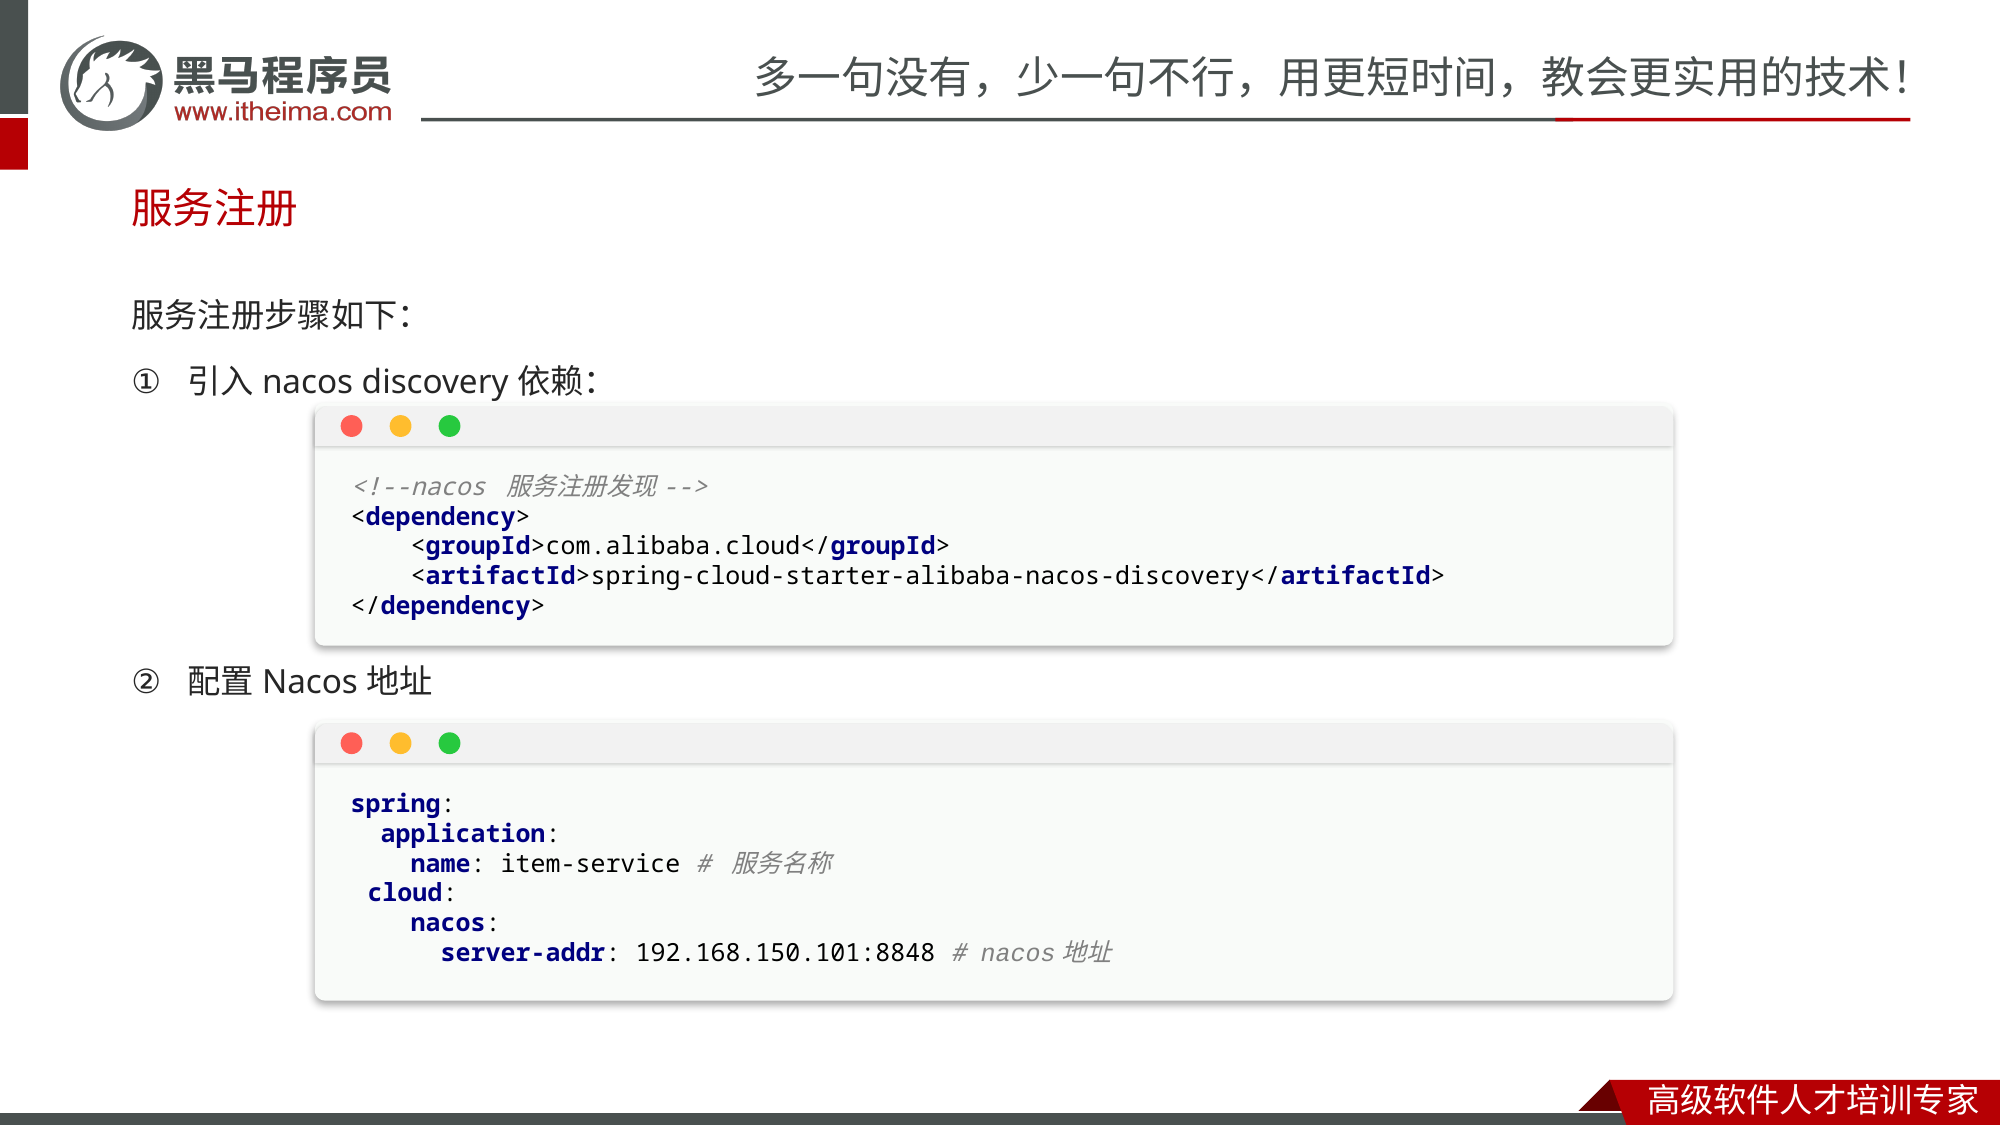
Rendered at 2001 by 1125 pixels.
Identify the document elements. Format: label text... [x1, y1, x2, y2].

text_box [314, 402, 1674, 646]
list 服务注册步骤如下： 引入nacos discovery依赖： 配置Nacos地址 [116, 266, 1872, 900]
picture [14, 0, 453, 179]
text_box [314, 719, 1674, 1001]
text_box 服务注册 [116, 161, 1097, 253]
